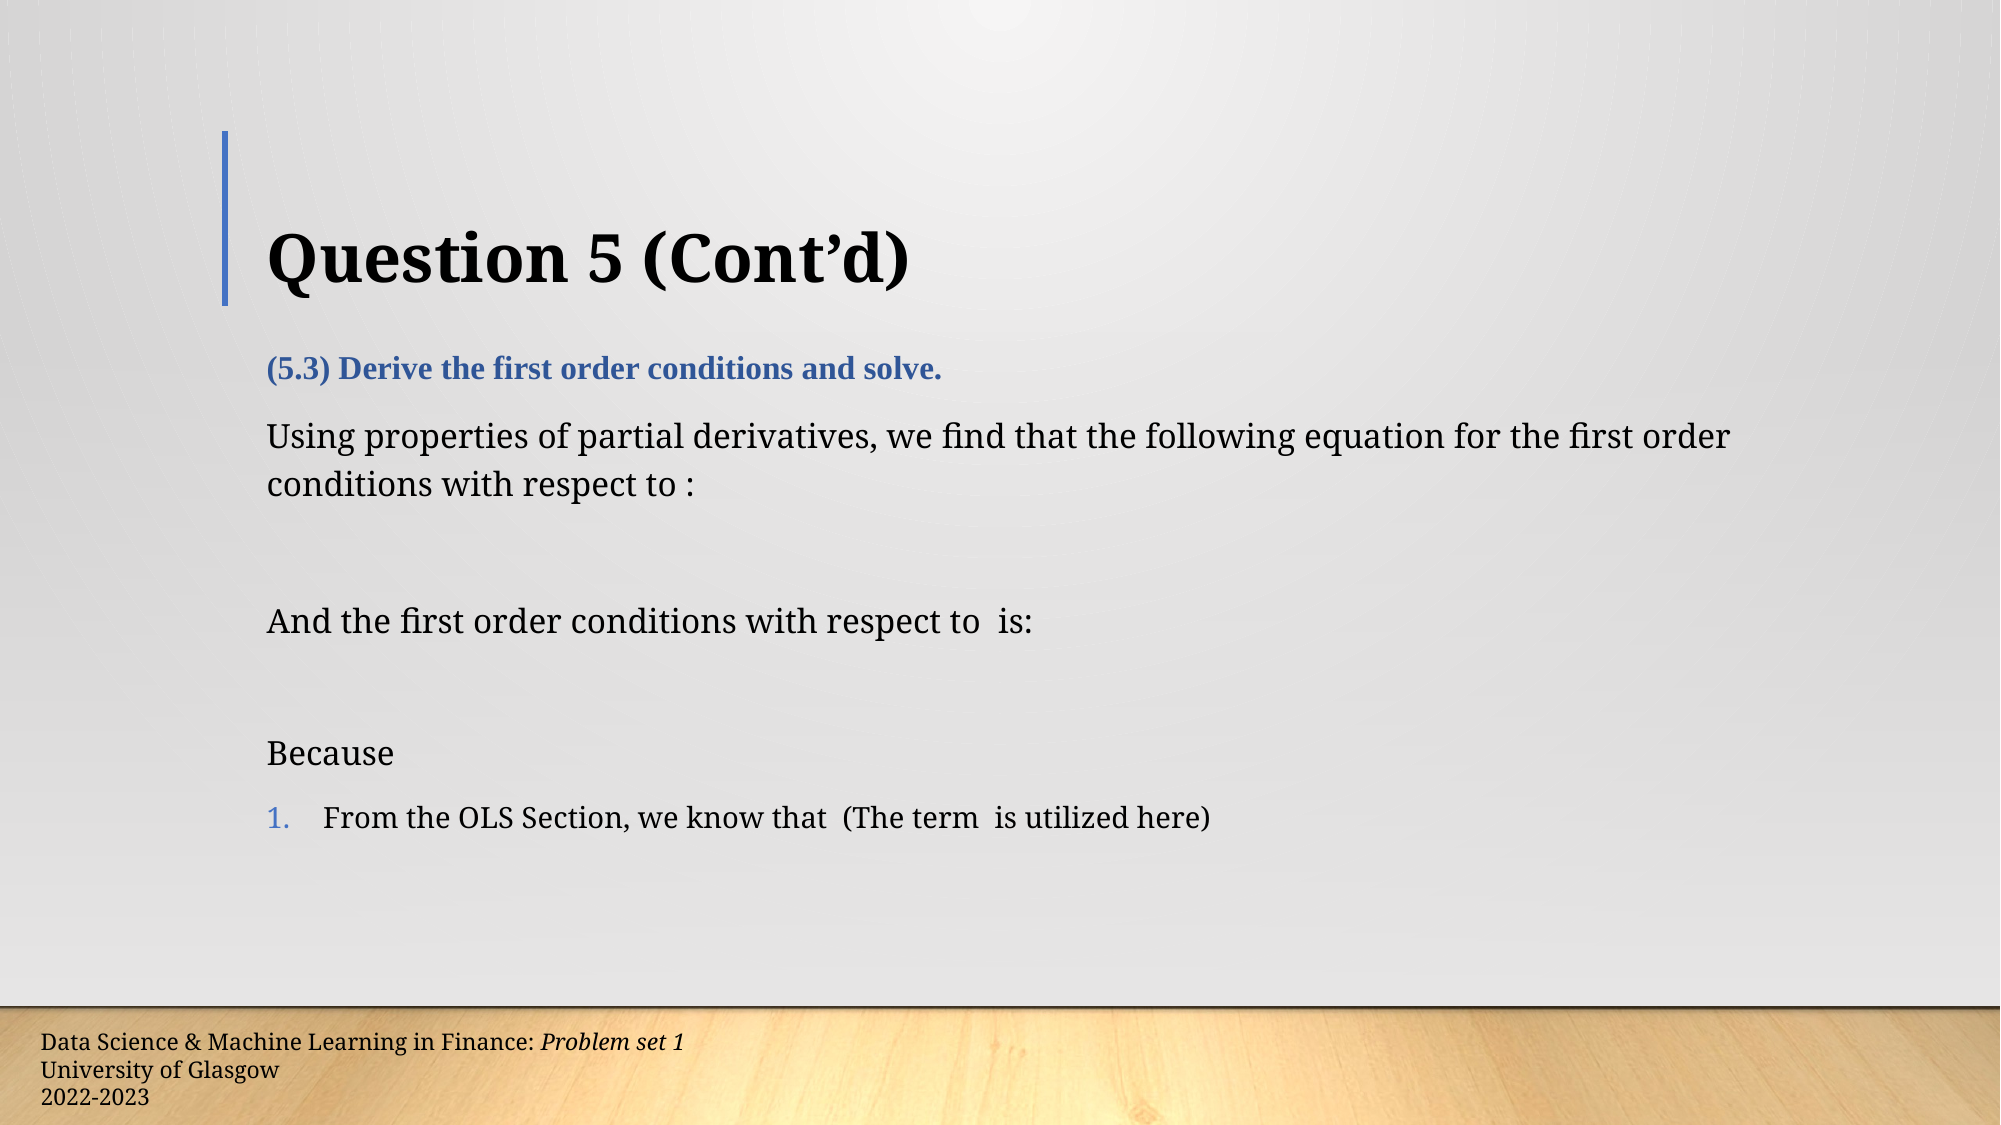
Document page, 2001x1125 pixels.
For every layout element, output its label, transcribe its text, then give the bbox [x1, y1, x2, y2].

title Question 5 (Cont’d) [251, 131, 1814, 305]
picture [0, 1006, 2000, 1125]
text_box Data Science & Machine Learning in Finance: Problem set 1 University of Glasgow 2022-2023 [25, 1020, 817, 1118]
